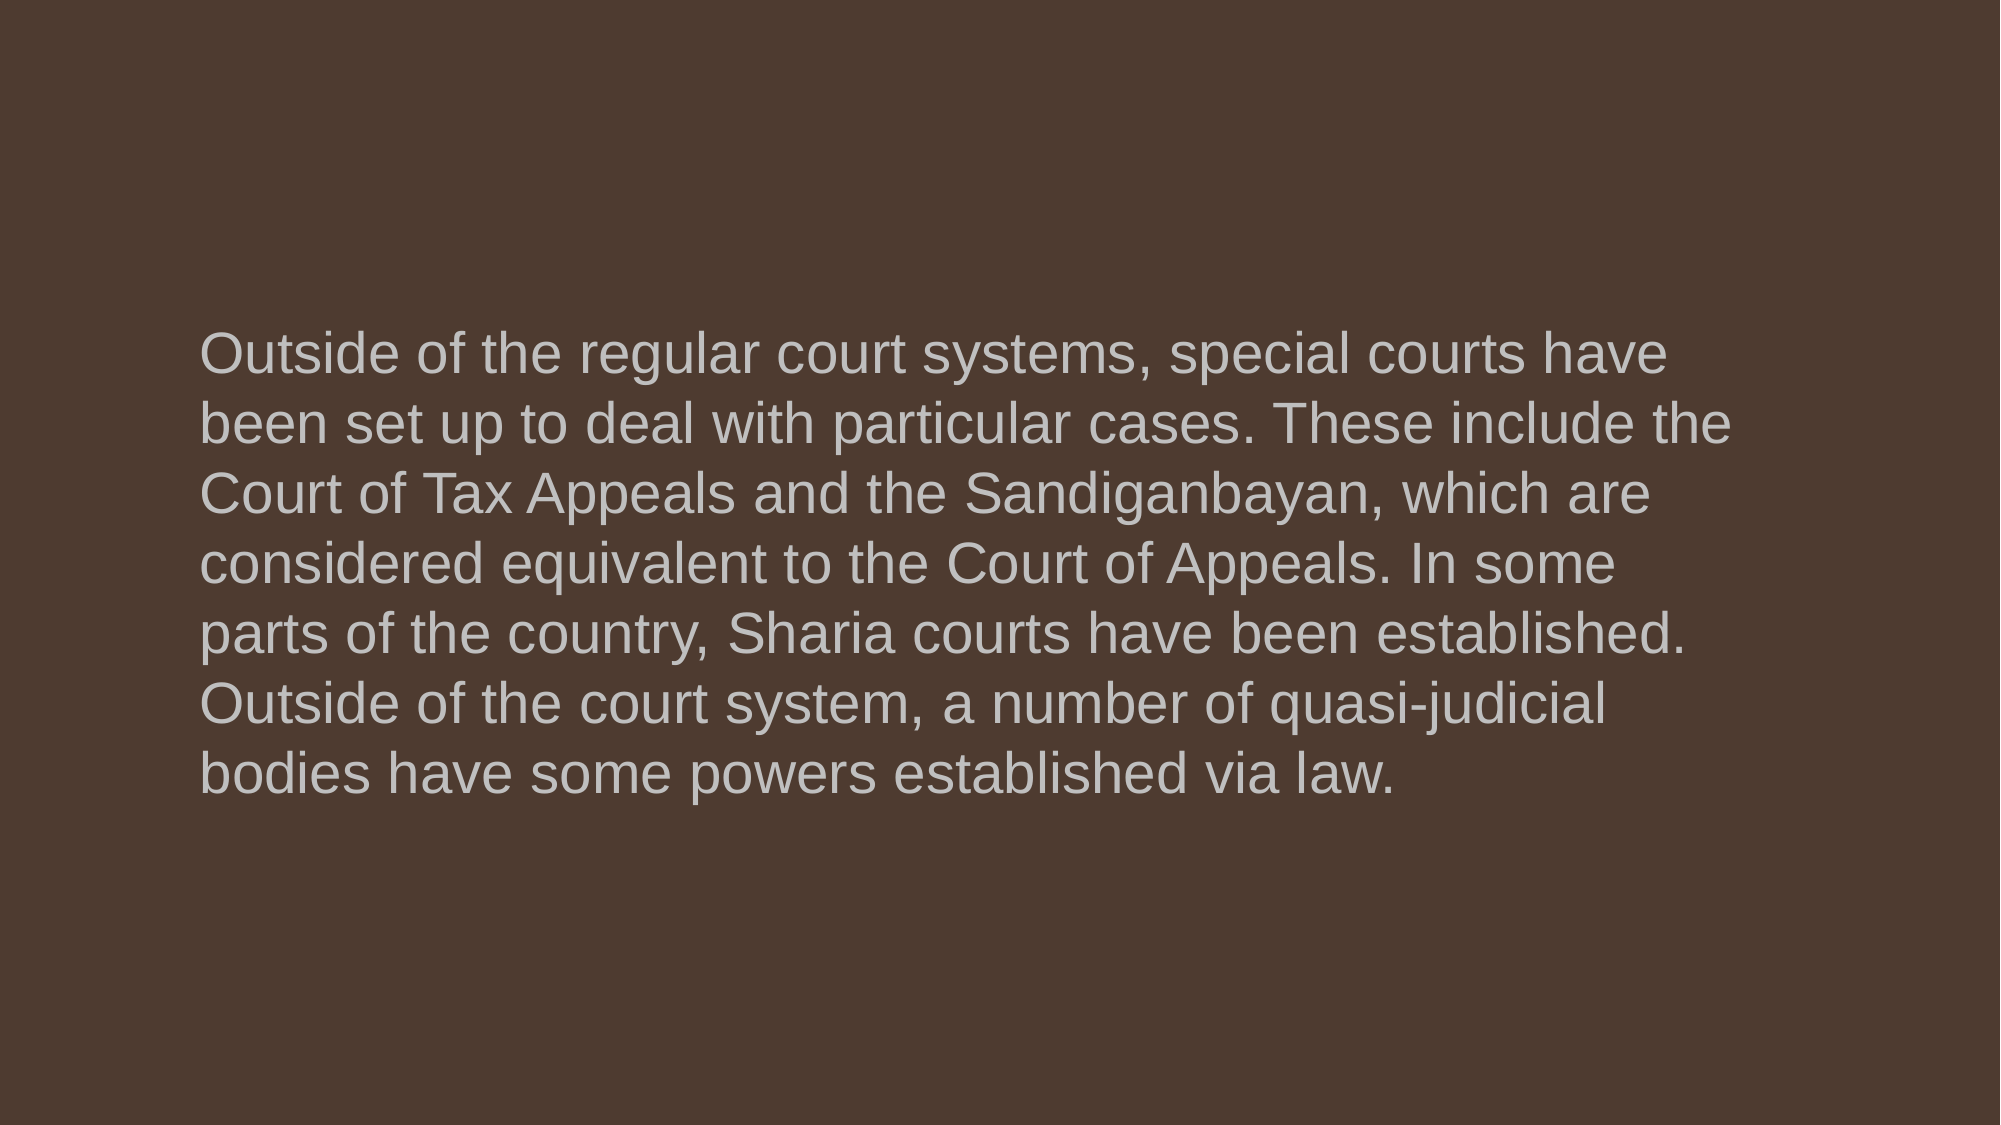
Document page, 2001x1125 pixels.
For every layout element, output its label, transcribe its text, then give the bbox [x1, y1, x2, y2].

text_box Outside of the regular court systems, special courts have been set up to deal with particular cases. These include the Court of Tax Appeals and the Sandiganbayan, which are considered equivalent to the Court of Appeals. In some parts of the country, Sharia courts have been established. Outside of the court system, a number of quasi-judicial bodies have some powers established via law. [184, 307, 1774, 813]
